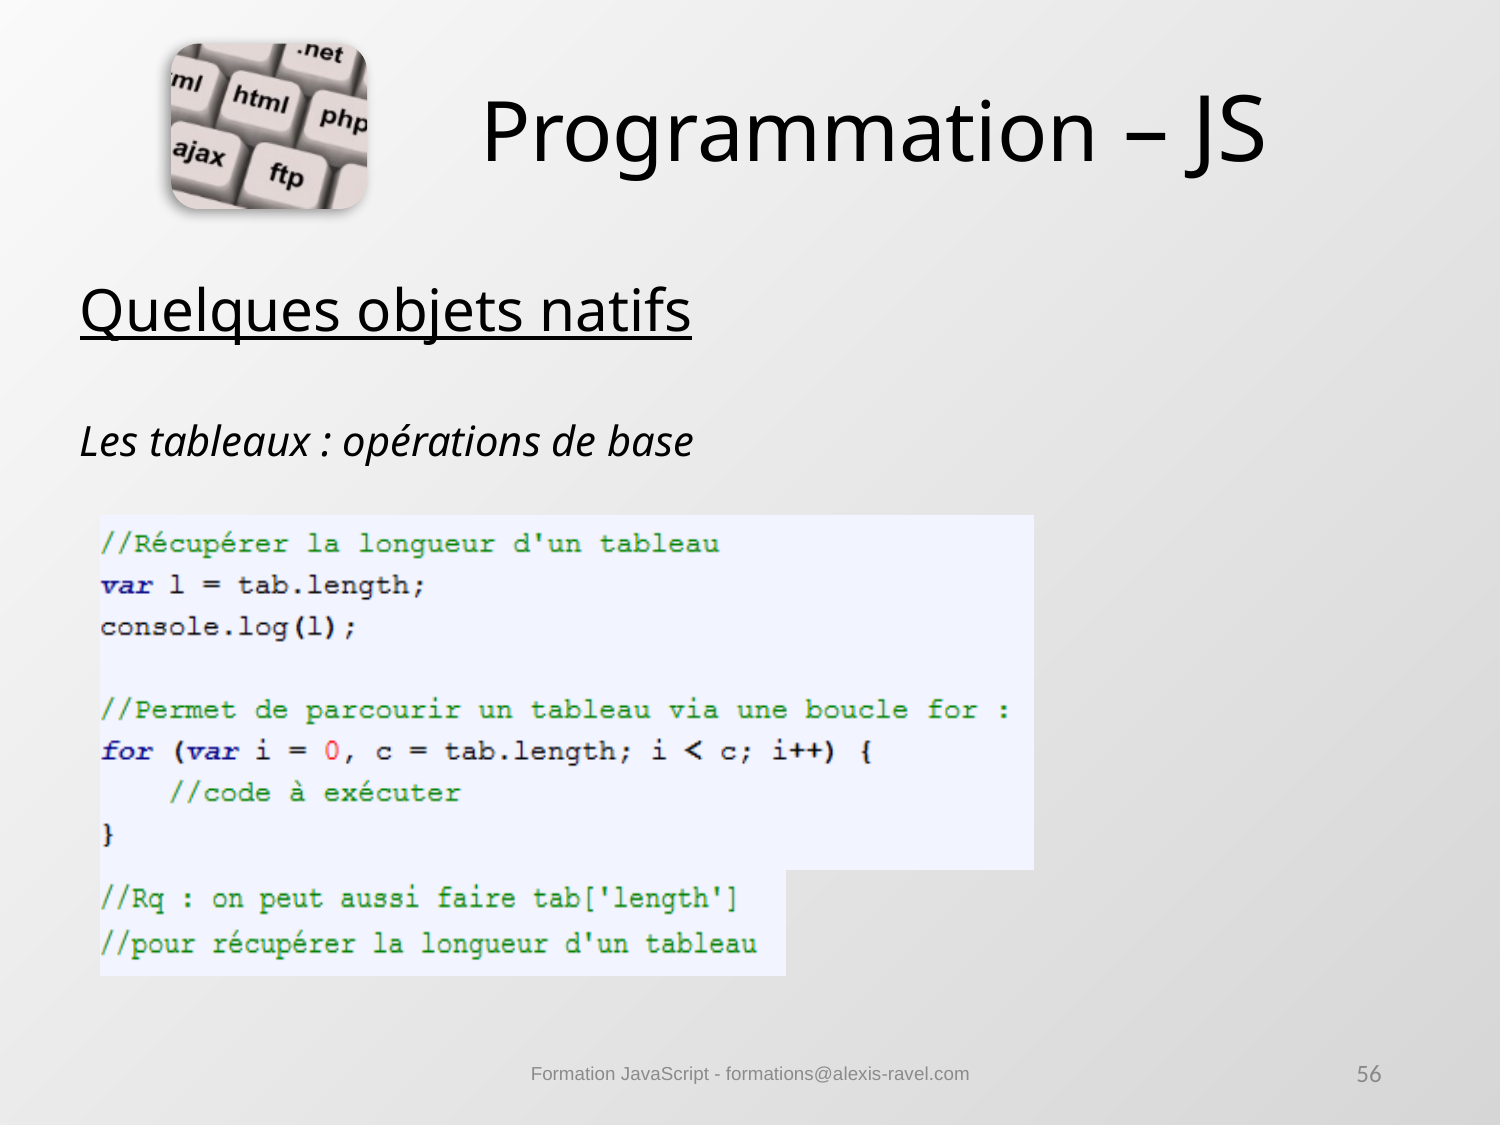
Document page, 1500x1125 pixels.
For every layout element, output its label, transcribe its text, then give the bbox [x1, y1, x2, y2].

text_box Programmation – JS [350, 42, 1436, 206]
list Quelques objets natifs Les tableaux : opérations de base [64, 208, 1415, 1059]
slide_number 56 [1059, 1042, 1397, 1103]
footer Formation JavaScript - formations@alexis-ravel.com [496, 1042, 1004, 1103]
picture [171, 43, 368, 209]
picture [100, 515, 1034, 976]
